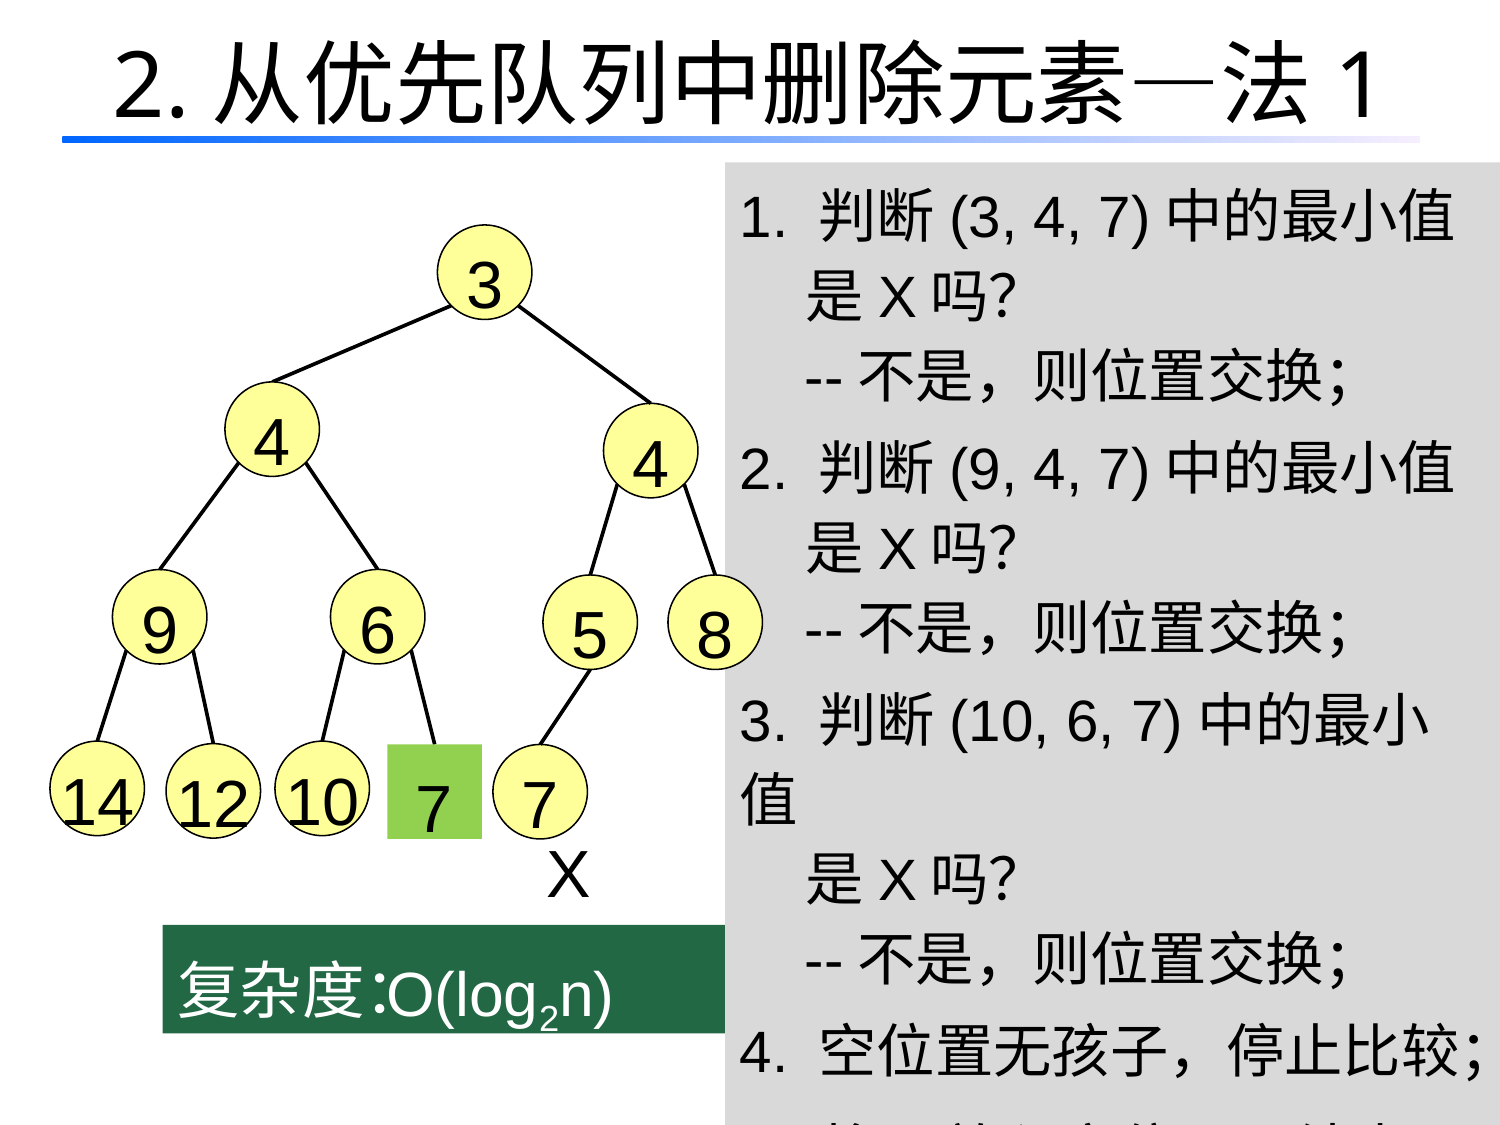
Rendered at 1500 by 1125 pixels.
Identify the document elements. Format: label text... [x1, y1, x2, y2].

text_box 复杂度： [162, 924, 371, 1034]
text_box 7 [492, 744, 588, 839]
text_box 4 [224, 381, 319, 477]
text_box 10 [274, 741, 370, 836]
text_box 7 [400, 738, 468, 853]
text_box O(log2n) [371, 924, 743, 1047]
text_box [145, 476, 253, 556]
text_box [558, 515, 650, 544]
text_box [287, 684, 374, 707]
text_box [653, 513, 746, 546]
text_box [375, 685, 471, 710]
text_box 8 [667, 575, 763, 670]
text_box [387, 744, 400, 839]
text_box 3 [437, 224, 532, 320]
text_box 5 [542, 575, 638, 670]
text_box [62, 136, 1421, 143]
text_box 4 [603, 403, 698, 498]
text_box 12 [166, 743, 261, 839]
text_box [468, 744, 482, 839]
text_box 6 [330, 569, 425, 664]
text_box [535, 287, 634, 421]
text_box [527, 681, 603, 733]
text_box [323, 254, 401, 434]
text_box 9 [112, 569, 207, 665]
text_box X [524, 823, 614, 919]
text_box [156, 686, 251, 708]
title 2.从优先队列中删除元素—法1 [74, 0, 1426, 176]
text_box 1. 判断(3, 4, 7)中的最小值 是X吗？ --不是，则位置交换； 2. 判断(9, 4, 7)中的最小值 是X吗？ --不是，则位置交换； 3. 判断(10, 6, 7)中的最小值 是X吗？ --不是，则位置交换； 4. 空位置无孩子，停止比较； 5. 将X放入空位置，结束。 [725, 162, 1500, 1125]
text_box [65, 680, 158, 711]
text_box 14 [49, 741, 145, 836]
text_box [288, 479, 396, 553]
